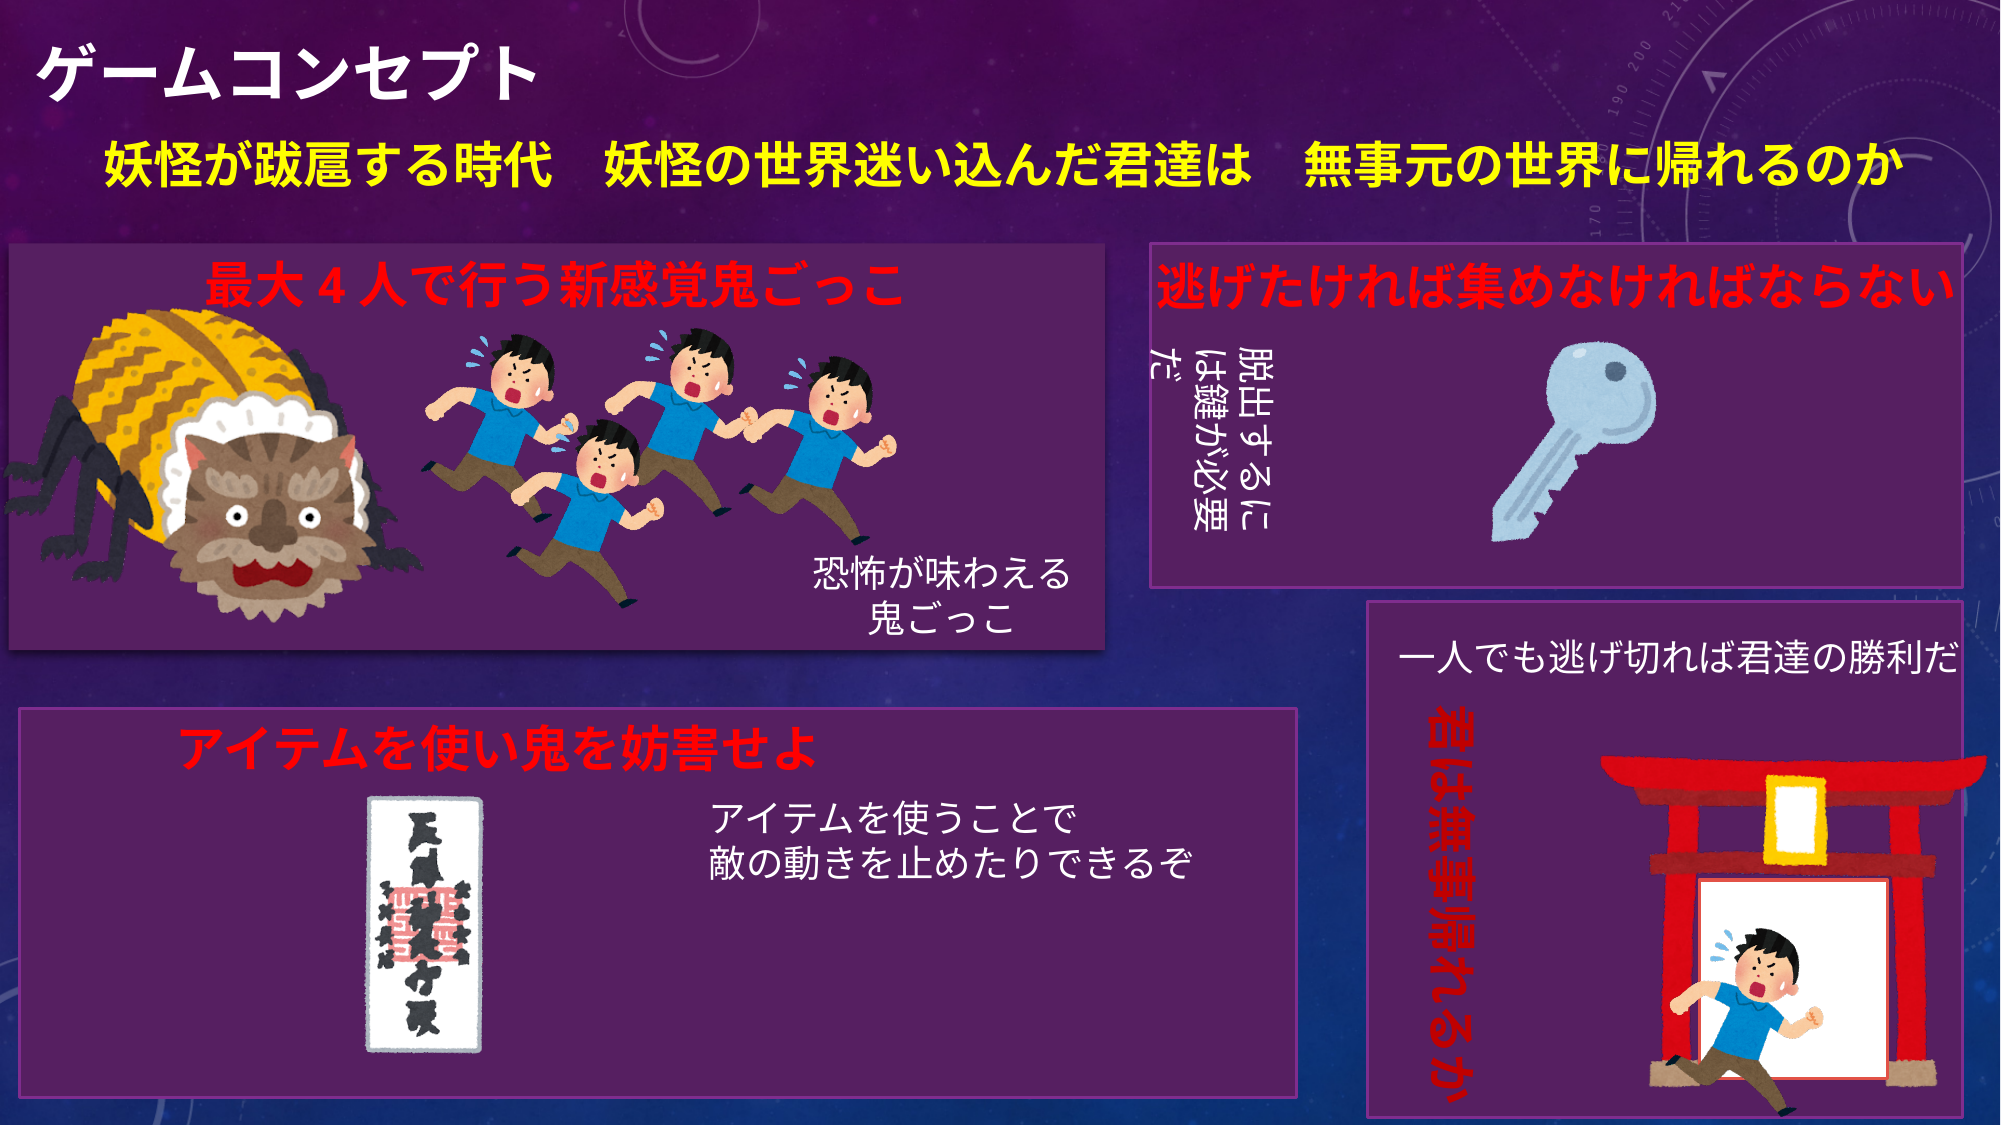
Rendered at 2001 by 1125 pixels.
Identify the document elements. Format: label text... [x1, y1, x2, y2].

text_box 逃げたければ集めなければならない [1141, 247, 1972, 323]
text_box アイテムを使うことで 敵の動きを止めたりできるぞ [694, 788, 1257, 893]
text_box 脱出するには鍵が必要だ [1165, 331, 1288, 580]
text_box 最大4人で行う新感覚鬼ごっこ [190, 246, 924, 322]
text_box アイテムを使い鬼を妨害せよ [161, 710, 836, 786]
picture [0, 0, 2001, 1125]
text_box [18, 707, 1298, 1099]
text_box 恐怖が味わえる 鬼ごっこ [797, 542, 1089, 648]
text_box 妖怪が跋扈する時代 妖怪の世界迷い込んだ君達は 無事元の世界に帰れるのか [44, 125, 1963, 201]
text_box 君は無事帰れるか [1400, 689, 1492, 1103]
text_box [1366, 600, 1964, 1119]
title ゲームコンセプト [19, 25, 600, 118]
text_box [1149, 242, 1964, 247]
text_box 一人でも逃げ切れば君達の勝利だ [1384, 626, 1977, 686]
text_box [1149, 323, 1964, 589]
text_box [8, 243, 1105, 651]
